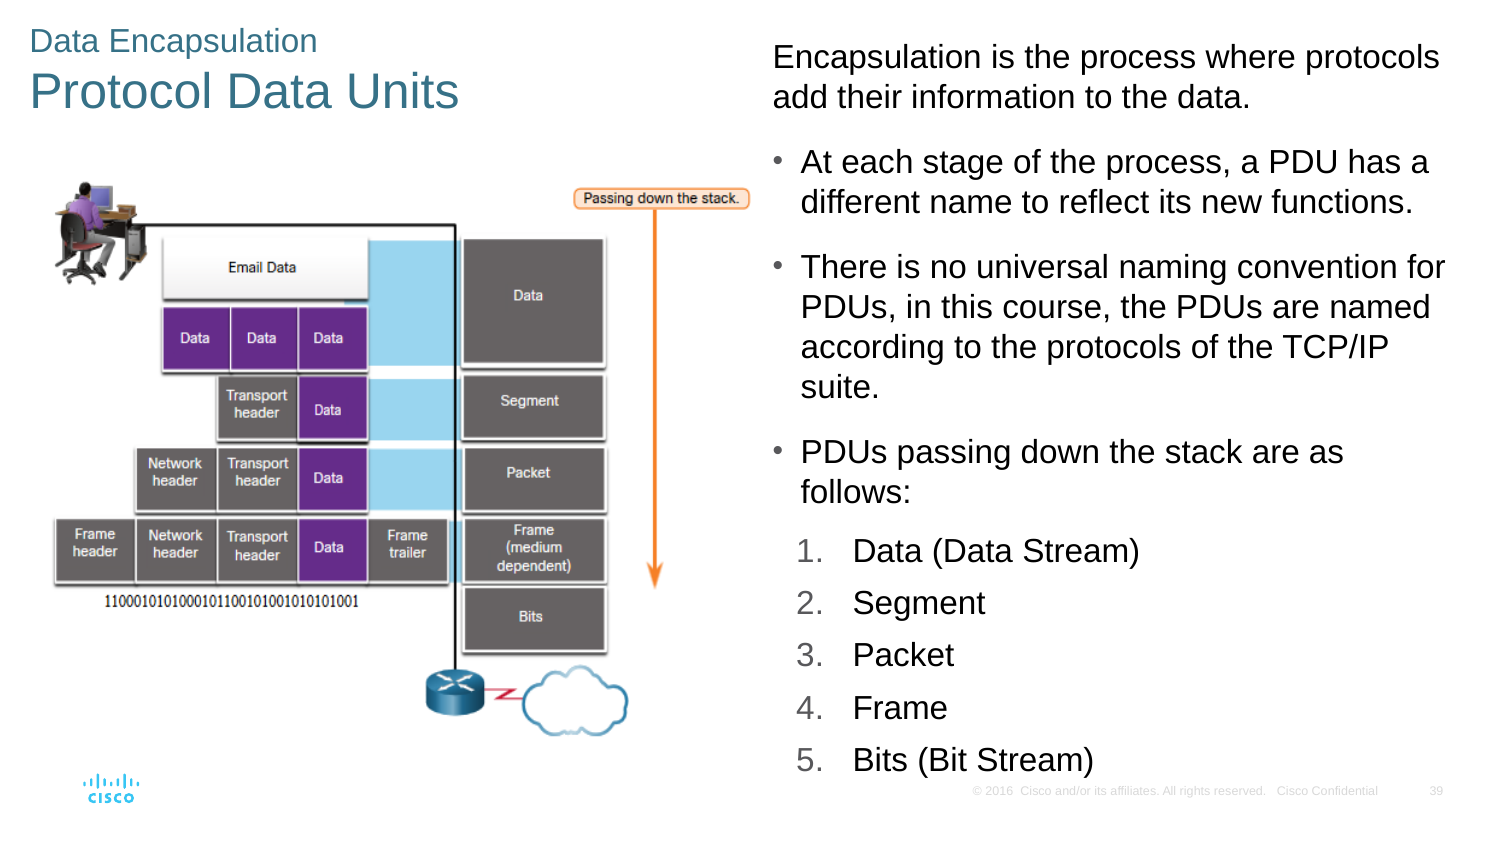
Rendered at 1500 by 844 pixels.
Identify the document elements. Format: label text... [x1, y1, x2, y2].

title Data Encapsulation Protocol Data Units [14, 6, 800, 131]
list Encapsulation is the process where protocols add their information to the data. At each stage of the process, a PDU has a different name to reflect its new functions. There is no universal naming convention for PDUs, in this course, the PDUs are named according to the protocols of the TCP/IP suite. PDUs passing down the stack are as follows: Data (Data Stream) Segment Packet Frame Bits (Bit Stream) [757, 28, 1489, 794]
picture [25, 178, 758, 748]
